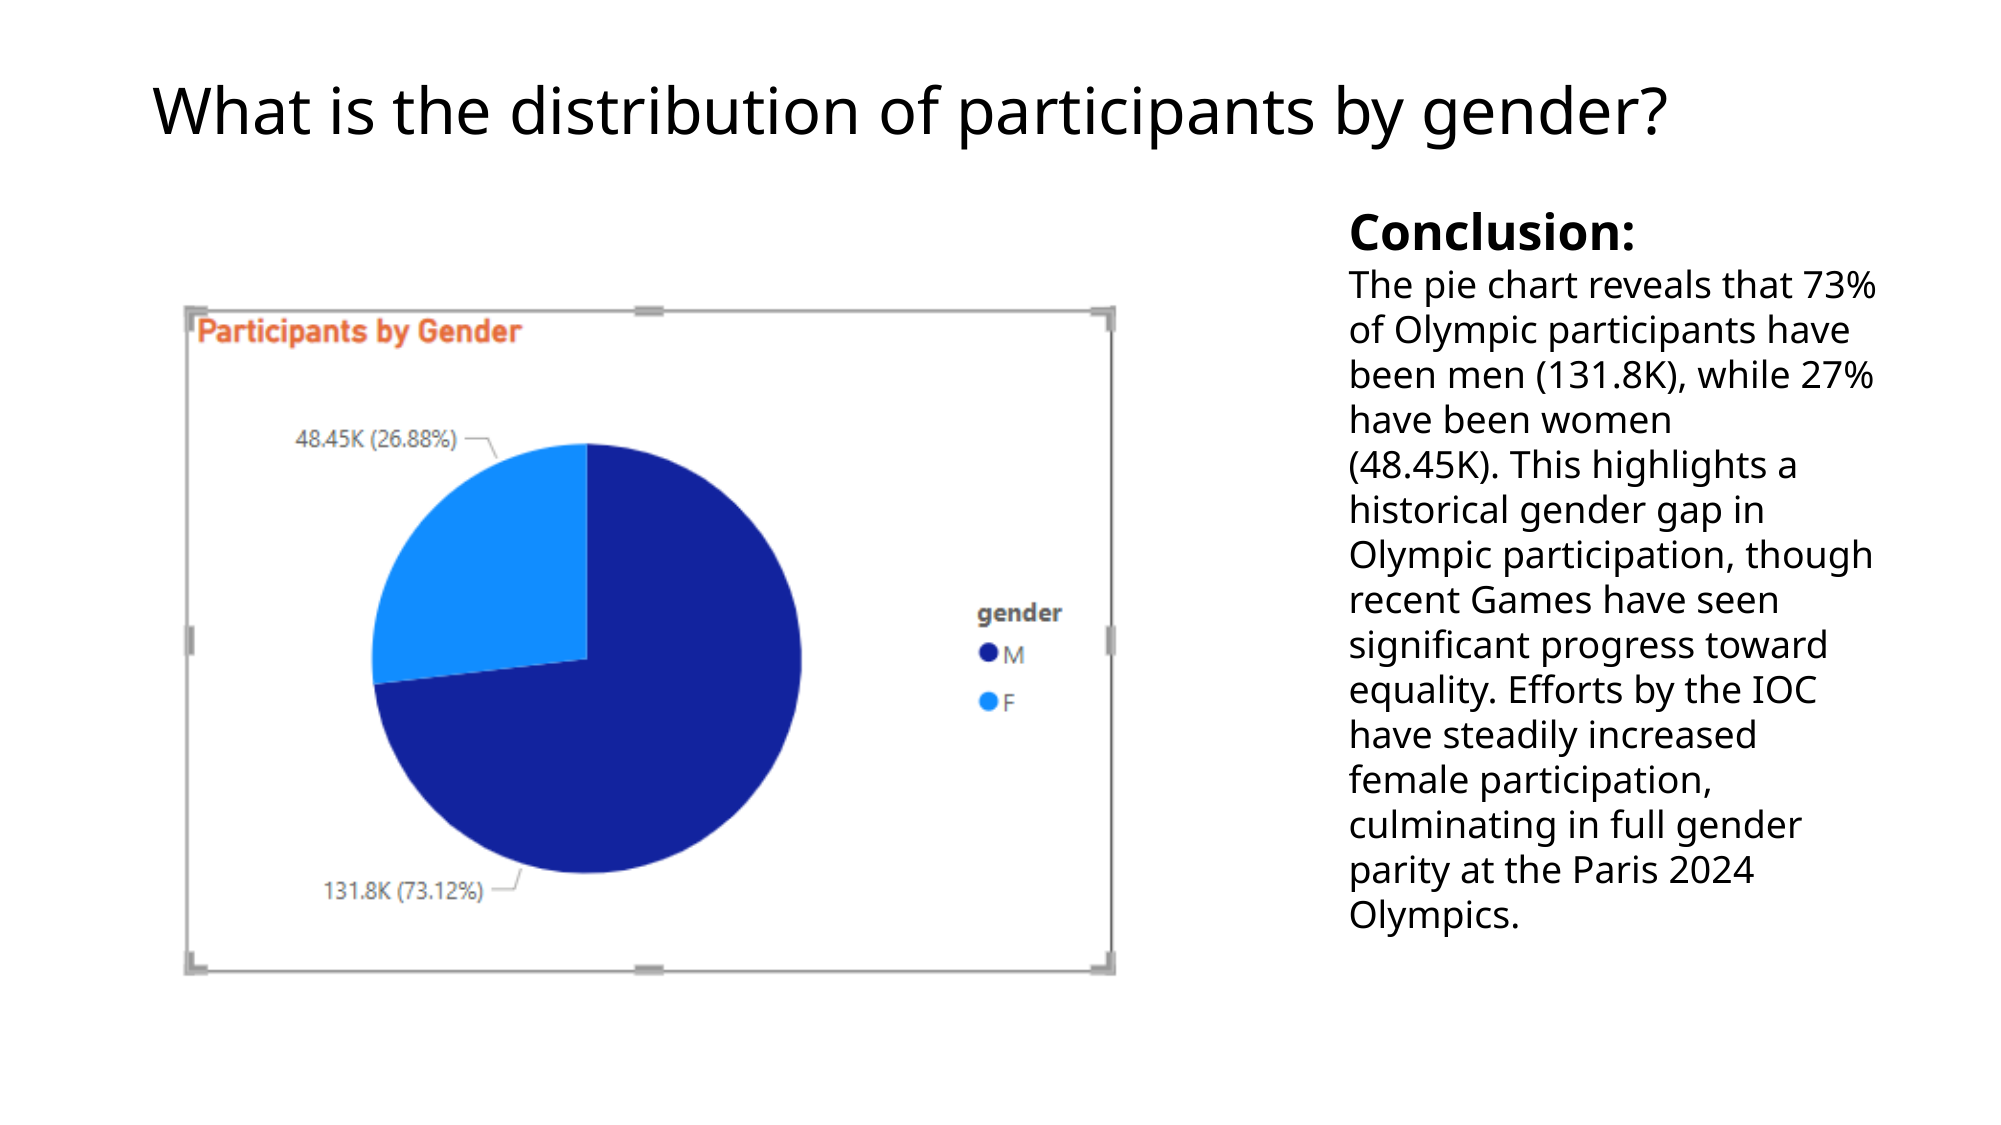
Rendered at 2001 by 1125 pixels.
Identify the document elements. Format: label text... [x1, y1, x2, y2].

picture [174, 301, 1127, 980]
title What is the distribution of participants by gender? [137, 59, 1863, 278]
text_box Conclusion: The pie chart reveals that 73% of Olympic participants have been men (131.8K), while 27% have been women (48.45K). This highlights a historical gender gap in Olympic participation, though recent Games have seen significant progress toward equality. Efforts by the IOC have steadily increased female participation, culminating in full gender parity at the Paris 2024 Olympics. [1333, 193, 1904, 944]
